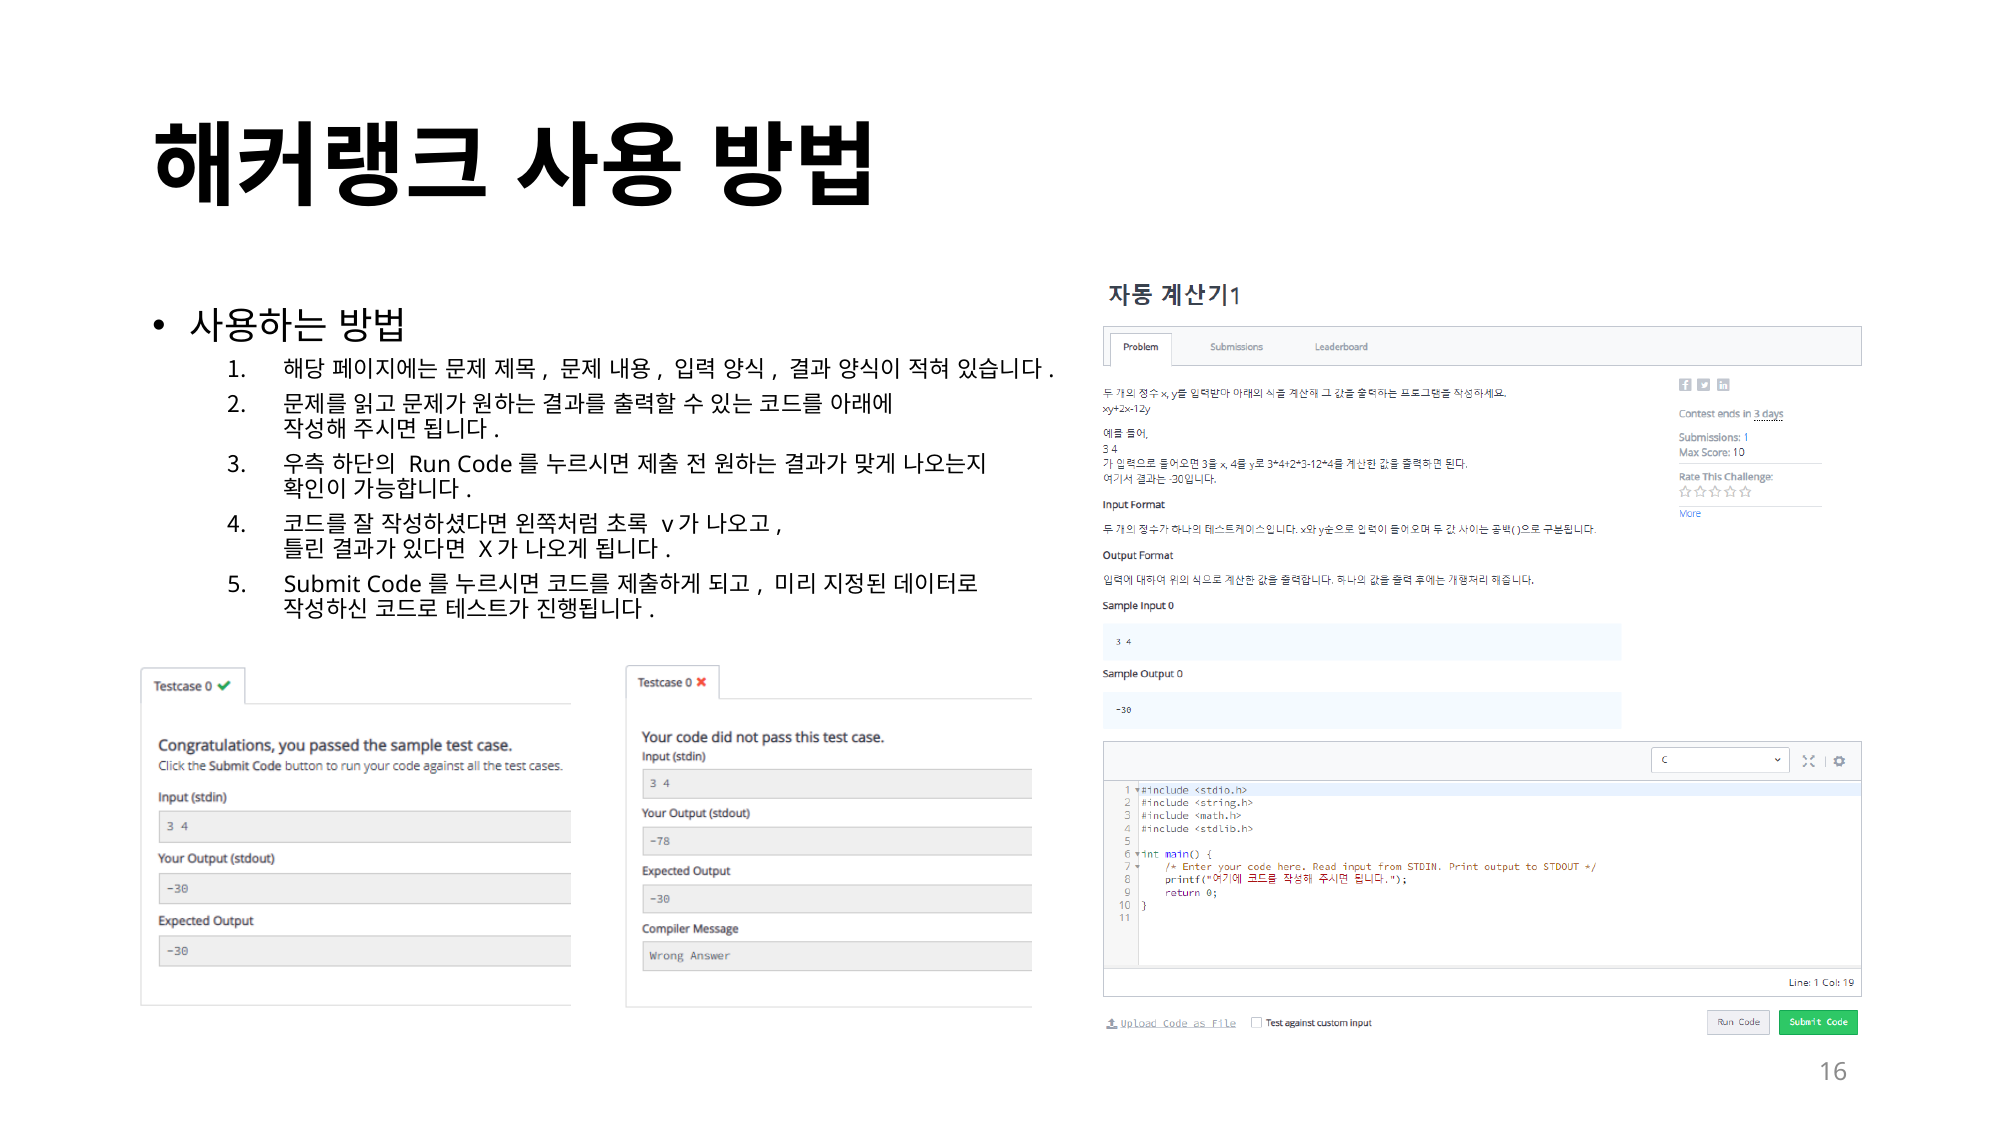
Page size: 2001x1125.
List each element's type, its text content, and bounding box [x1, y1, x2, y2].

picture [617, 664, 1032, 1014]
slide_number 16 [1412, 1043, 1863, 1103]
list 사용하는 방법 해당 페이지에는 문제 제목, 문제 내용, 입력 양식, 결과 양식이 적혀 있습니다. 문제를 읽고 문제가 원하는 결과를 출력할 수 있는 코드를 아래에 작성해 주시면 됩니다. 우측 하단의 Run Code를 누르시면 제출 전 원하는 결과가 맞게 나오는지 확인이 가능합니다. 코드를 잘 작성하셨다면 왼쪽처럼 초록 v가 나오고, 틀린 결과가 있다면 X가 나오게 됩니다. Submit Code를 누르시면 코드를 제출하게 되고, 미리 지정된 데이터로 작성하신 코드로 테스트가 진행됩니다. [137, 299, 1097, 1014]
picture [137, 664, 571, 1014]
title 해커랭크 사용 방법 [137, 59, 1863, 278]
picture [1097, 278, 1863, 1043]
